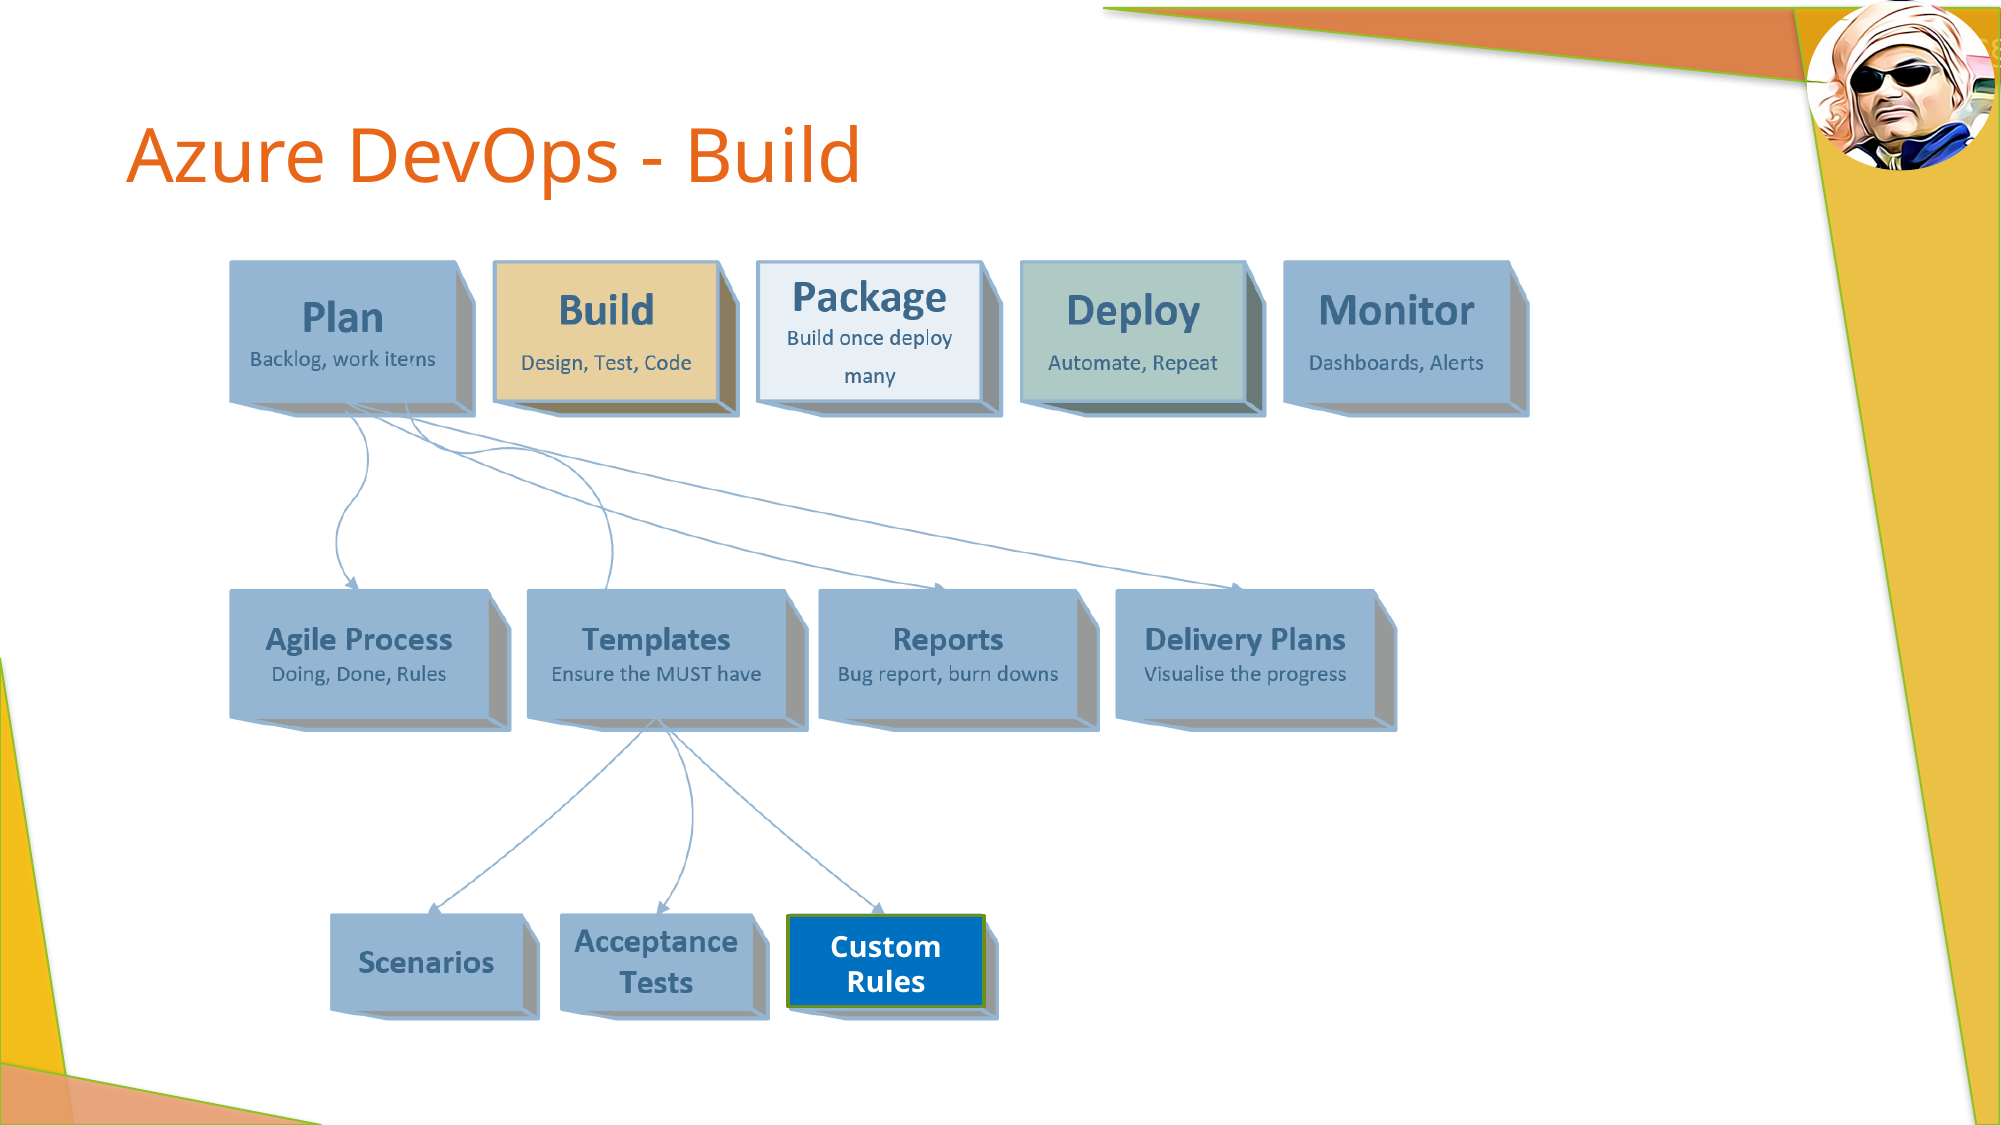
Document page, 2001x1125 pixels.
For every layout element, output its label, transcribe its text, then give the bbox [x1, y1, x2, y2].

picture [211, 230, 1543, 1063]
title Azure DevOps - Build [111, 99, 1722, 231]
picture [1806, 0, 1995, 171]
